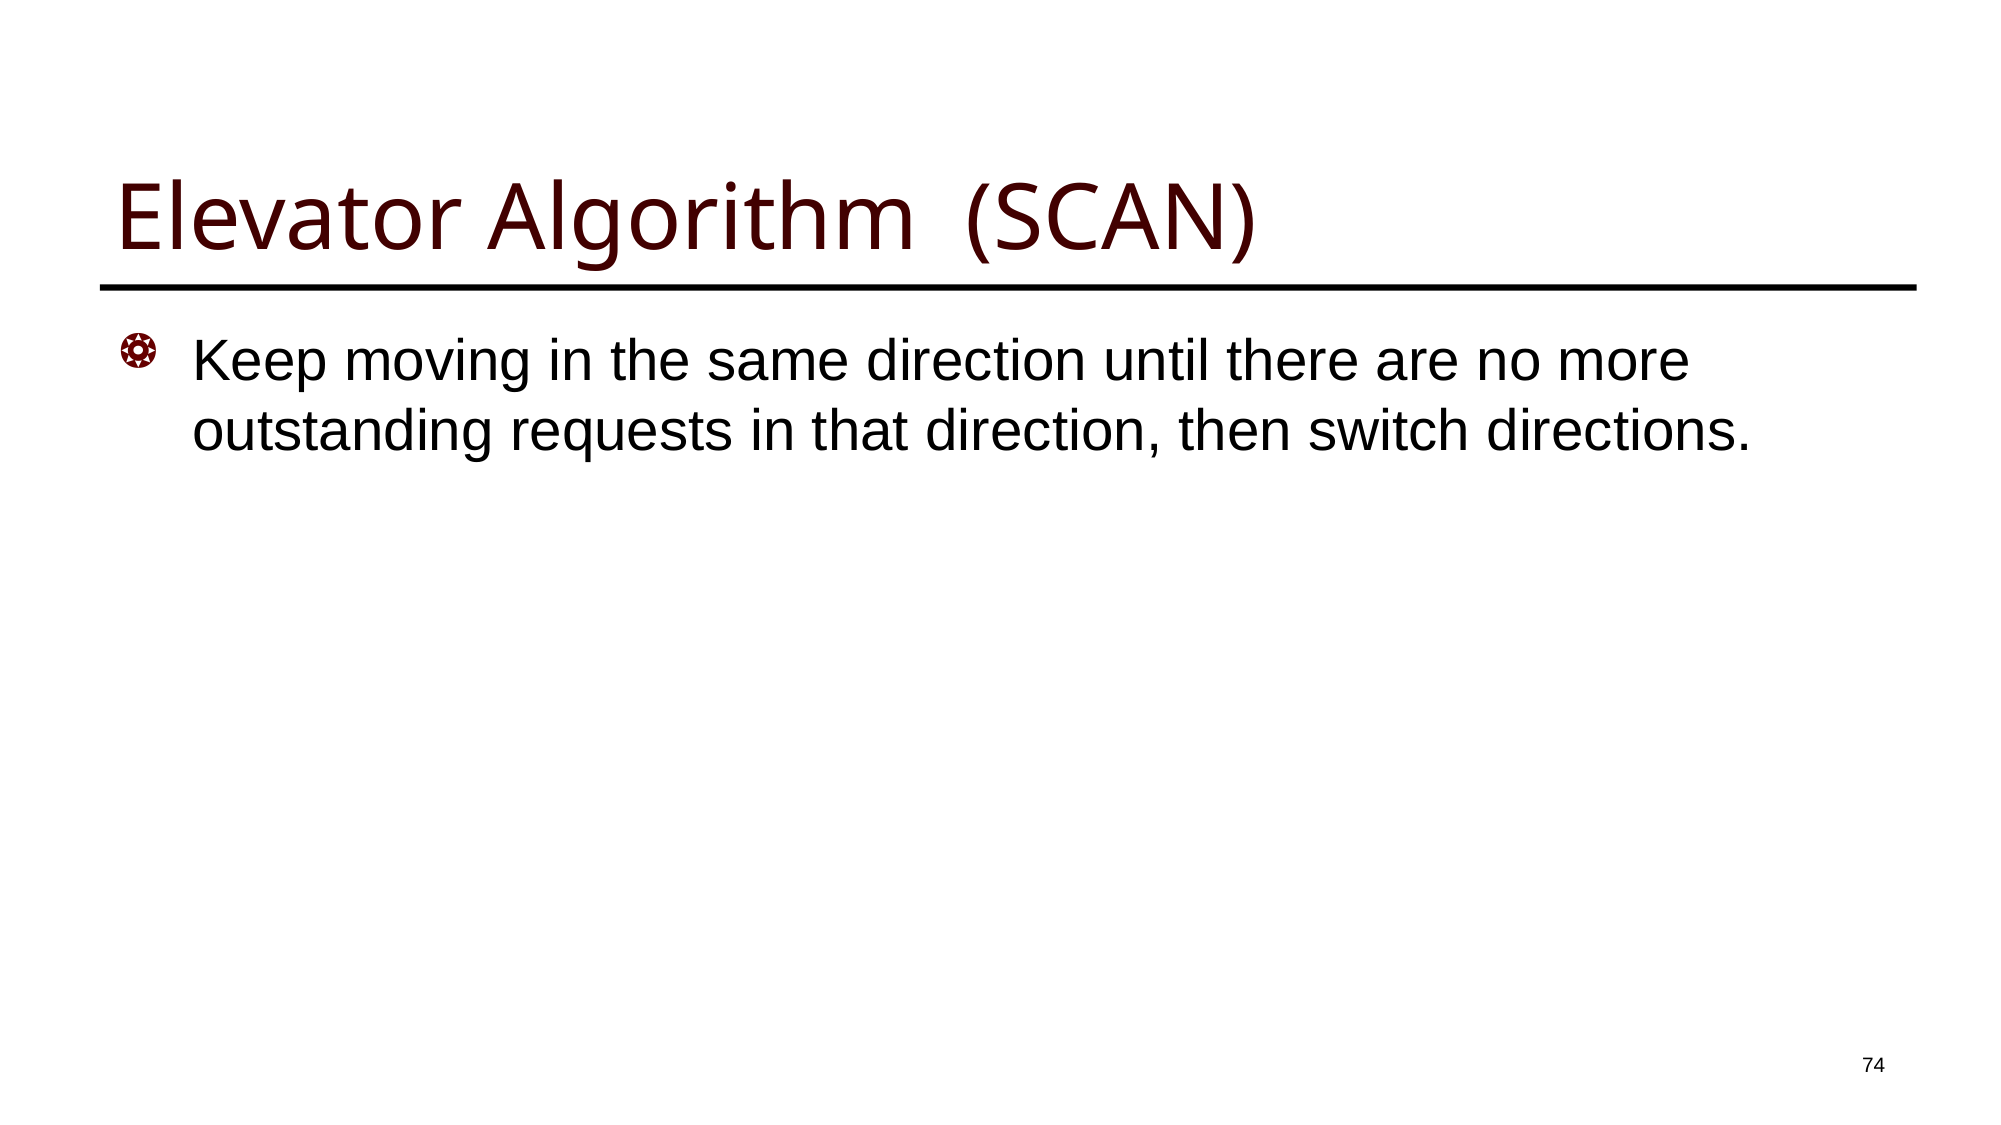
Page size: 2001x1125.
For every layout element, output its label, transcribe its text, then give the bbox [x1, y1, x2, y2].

slide_number 74 [1483, 1043, 1901, 1120]
title Elevator Algorithm (SCAN) [99, 87, 1901, 276]
list Keep moving in the same direction until there are no more outstanding requests in that direction, then switch directions. [99, 314, 1917, 1032]
